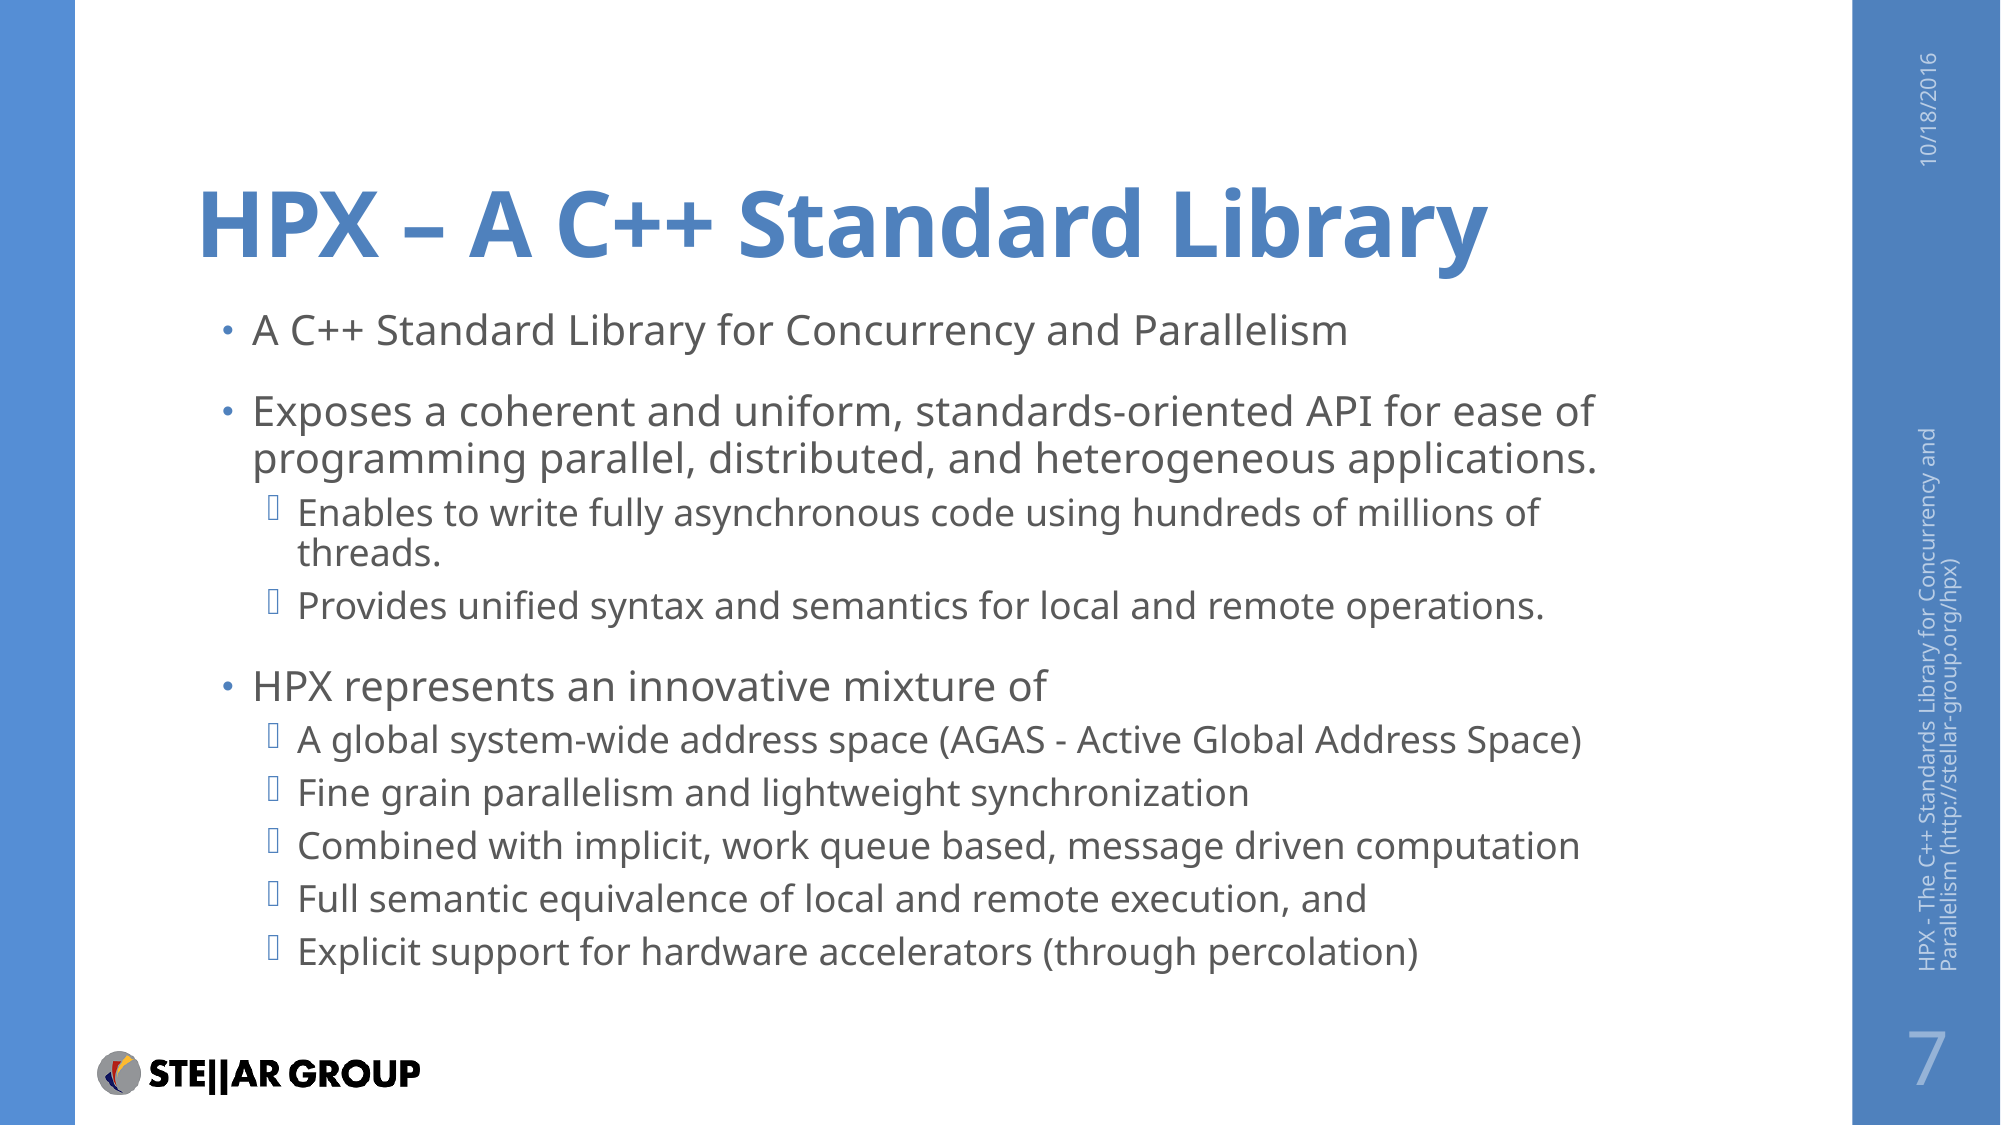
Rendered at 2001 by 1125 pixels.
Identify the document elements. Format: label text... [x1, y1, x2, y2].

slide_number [1897, 37, 1958, 351]
slide_number 7 [1852, 1012, 2000, 1110]
title HPX – A C++ Standard Library [180, 47, 1871, 285]
list A C++ Standard Library for Concurrency and Parallelism Exposes a coherent and uniform, standards-oriented API for ease of programming parallel, distributed, and heterogeneous applications. Enables to write fully asynchronous code using hundreds of millions of threads. Provides unified syntax and semantics for local and remote operations. HPX represents an innovative mixture of A global system-wide address space (AGAS - Active Global Address Space) Fine grain parallelism and lightweight synchronization Combined with implicit, work queue based, message driven computation Full semantic equivalence of local and remote execution, and Explicit support for hardware accelerators (through percolation) [206, 299, 1696, 1014]
picture [97, 1051, 420, 1095]
footer HPX - The C++ Standards Library for Concurrency and Parallelism (http://stellar-group.org/hpx) [1897, 400, 1958, 988]
